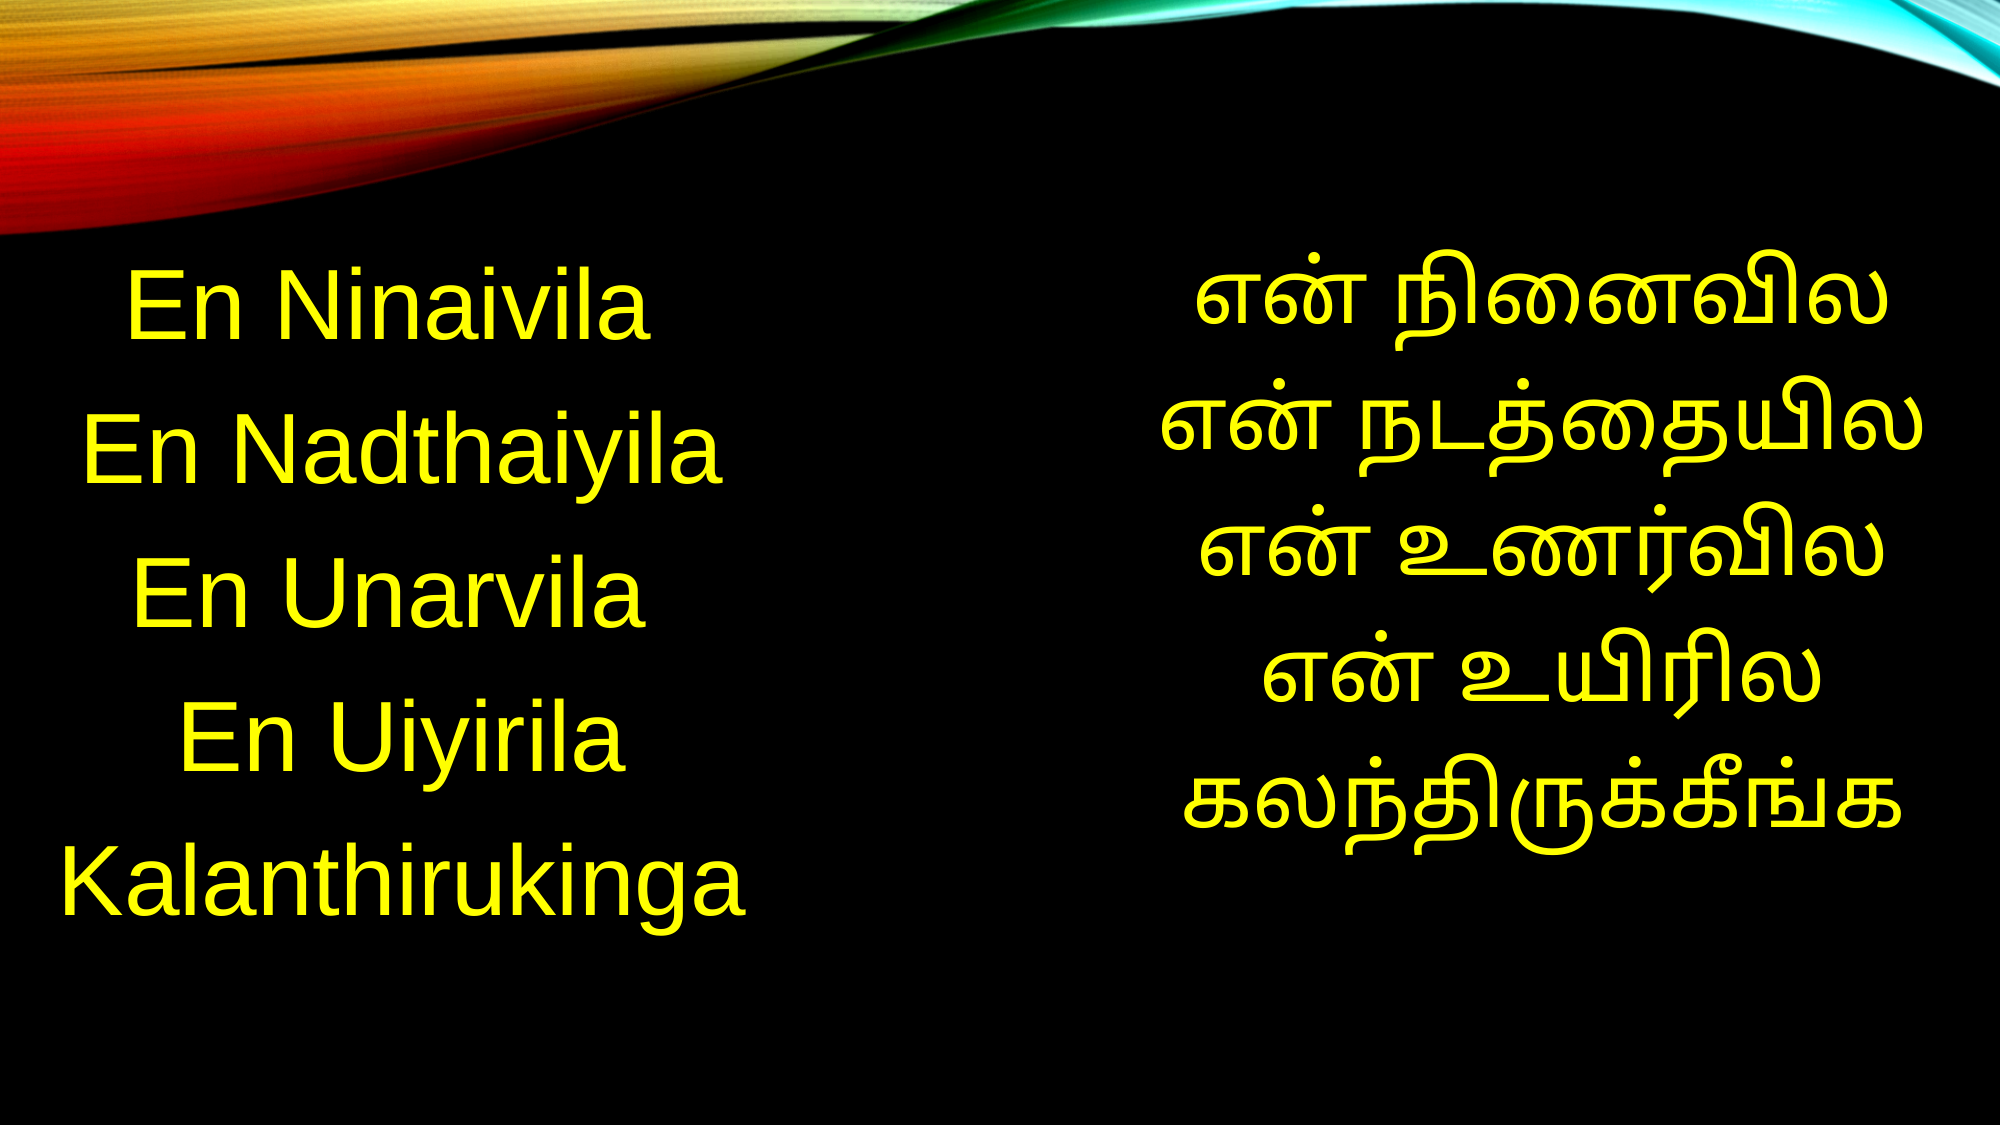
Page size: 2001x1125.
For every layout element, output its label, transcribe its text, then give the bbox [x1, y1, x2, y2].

picture [0, 0, 2000, 237]
list என் நினைவில என் நடத்தையில என் உணர்வில என் உயிரில கலந்திருக்கீங்க [1105, 207, 1981, 1021]
list En Ninaivila En Nadthaiyila En Unarvila En Uiyirila Kalanthirukinga [0, 207, 840, 918]
